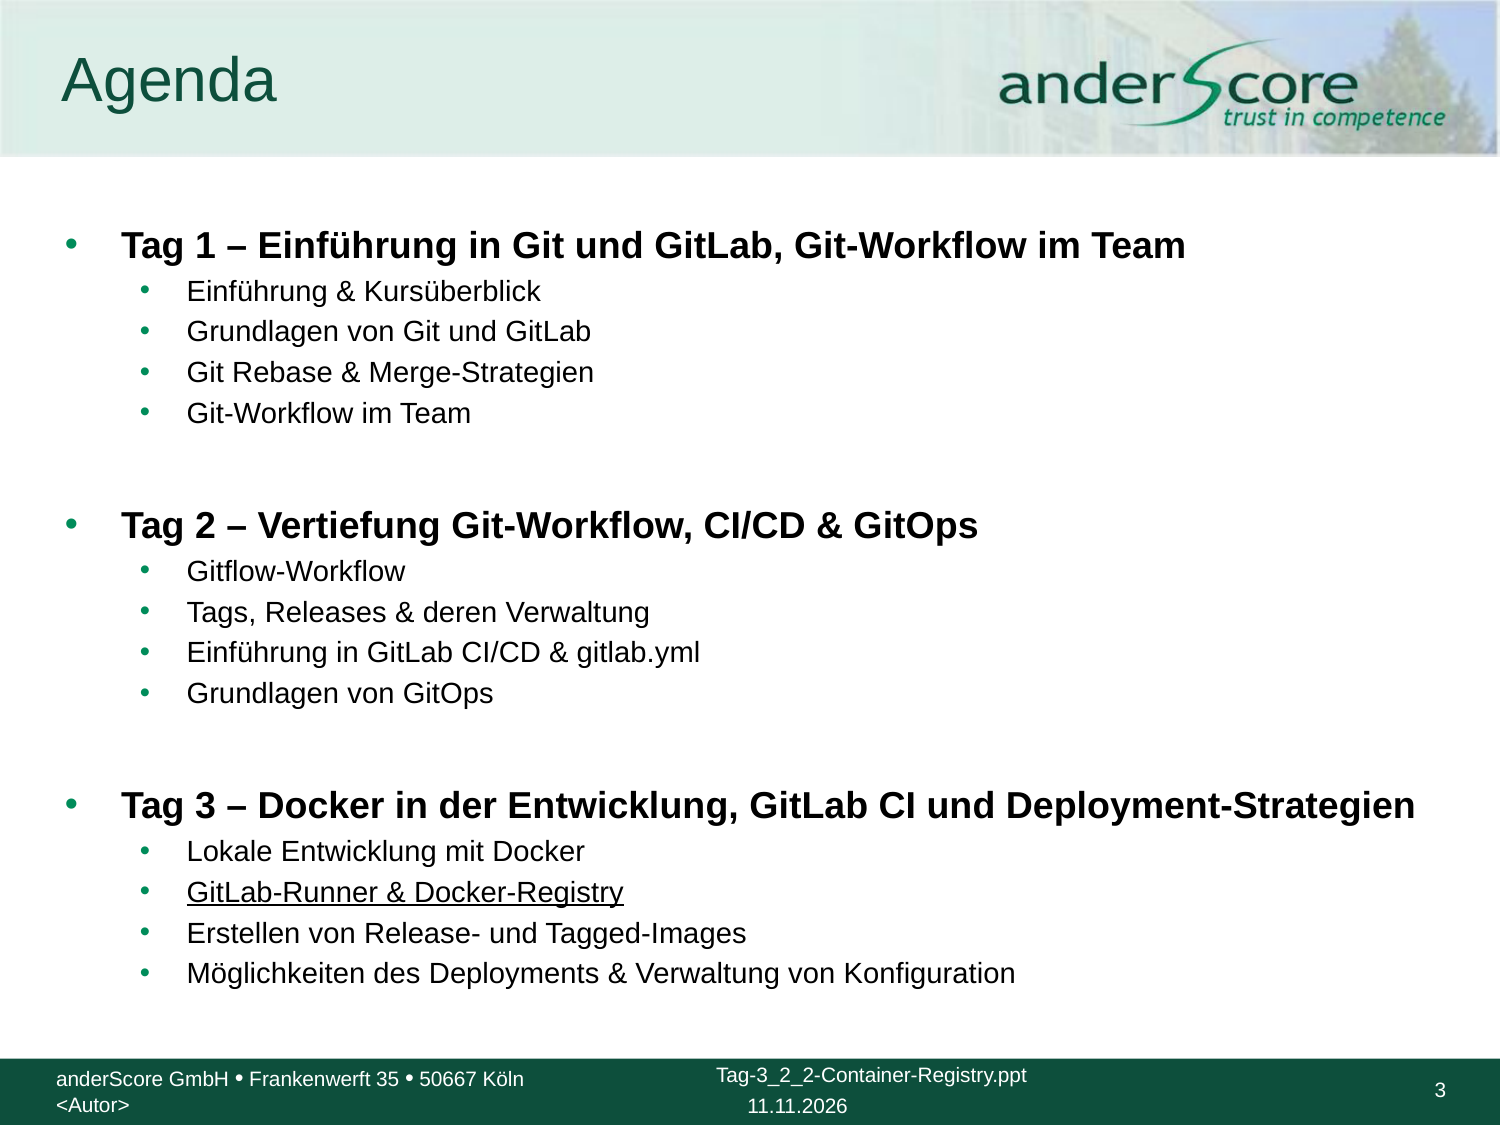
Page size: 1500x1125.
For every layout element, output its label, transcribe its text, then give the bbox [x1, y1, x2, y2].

list Tag 1 – Einführung in Git und GitLab, Git-Workflow im Team Einführung & Kursüberblick Grundlagen von Git und GitLab Git Rebase & Merge-Strategien Git-Workflow im Team Tag 2 – Vertiefung Git-Workflow, CI/CD & GitOps Gitflow-Workflow Tags, Releases & deren Verwaltung Einführung in GitLab CI/CD & gitlab.yml Grundlagen von GitOps Tag 3 – Docker in der Entwicklung, GitLab CI und Deployment-Strategien Lokale Entwicklung mit Docker GitLab-Runner & Docker-Registry Erstellen von Release- und Tagged-Images Möglichkeiten des Deployments & Verwaltung von Konfiguration [49, 160, 1447, 1047]
picture [0, 0, 1500, 157]
title Agenda [46, 23, 975, 140]
